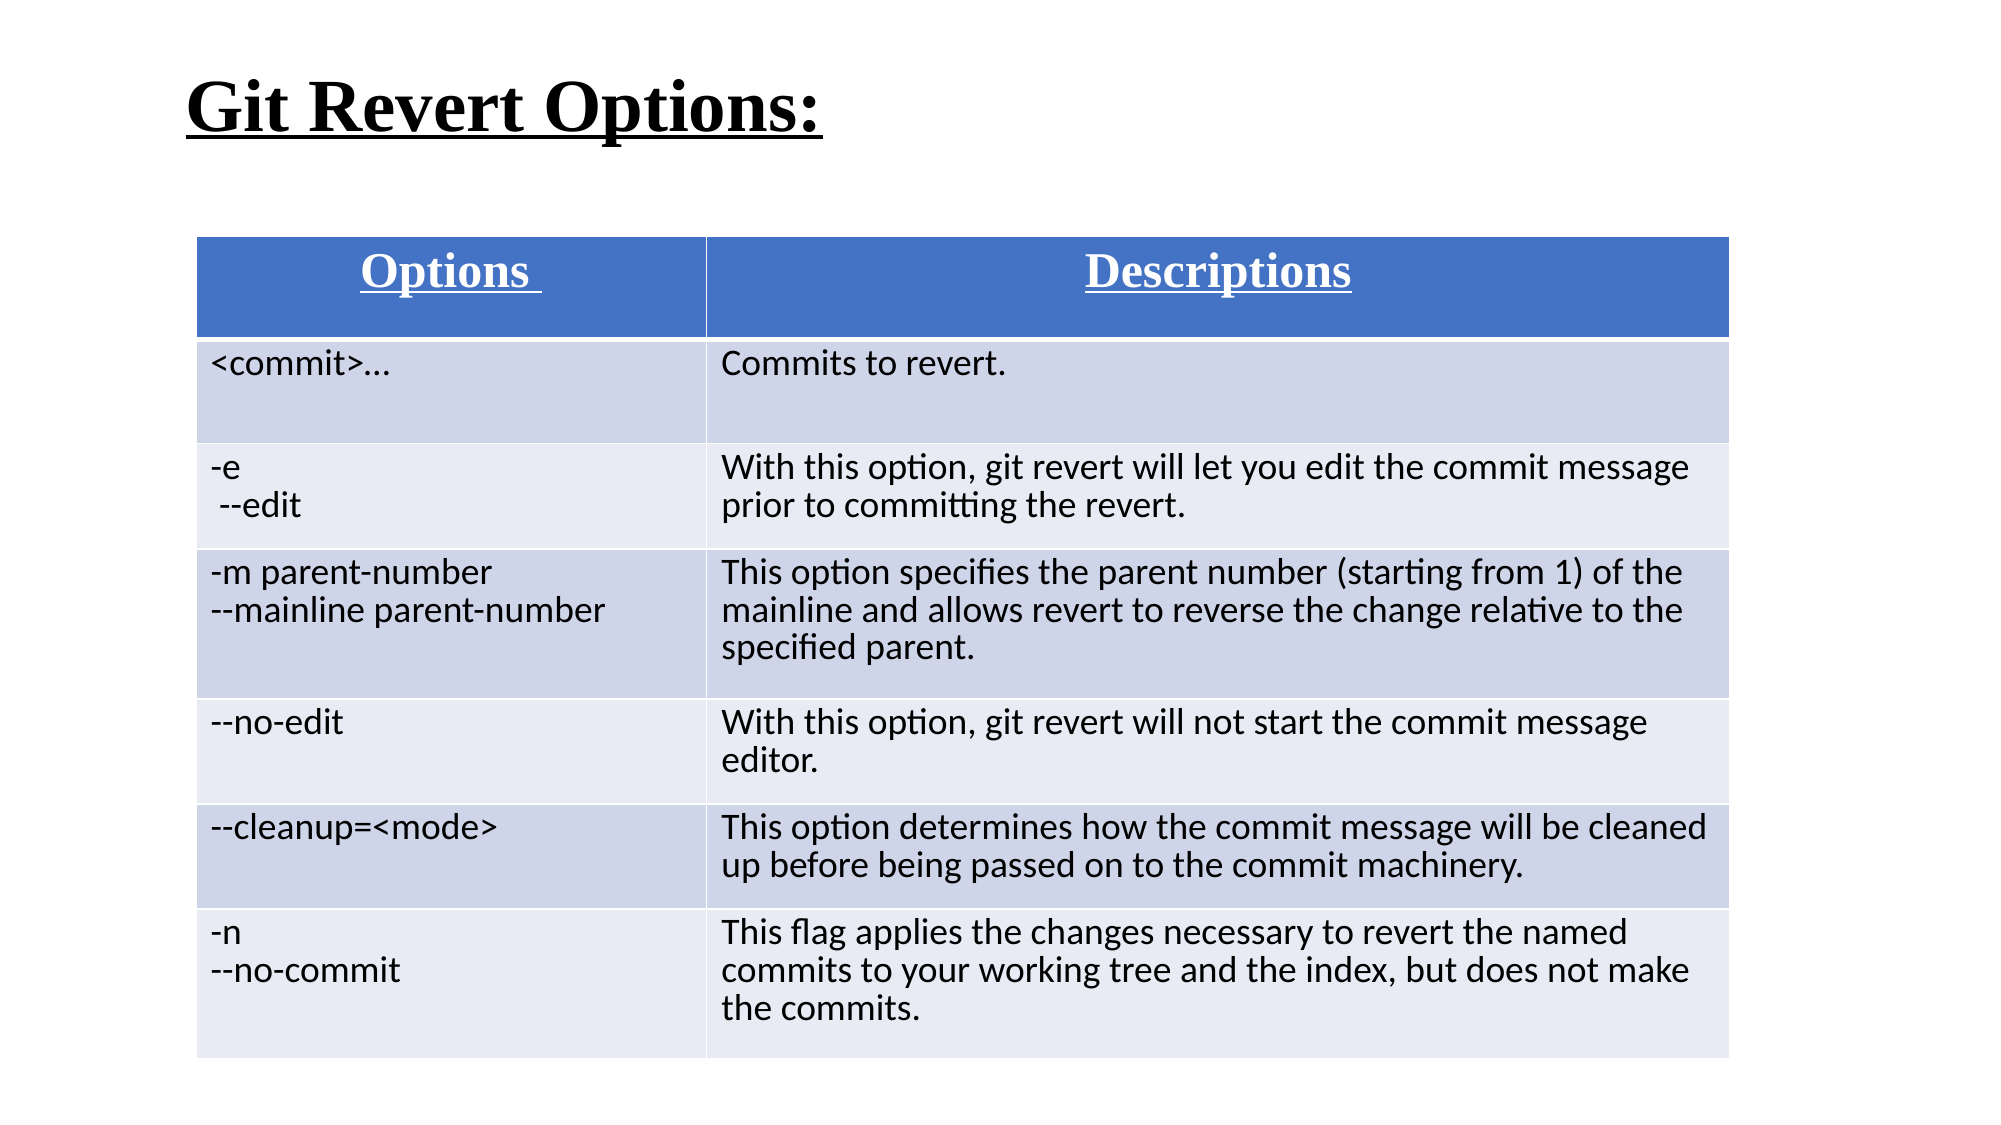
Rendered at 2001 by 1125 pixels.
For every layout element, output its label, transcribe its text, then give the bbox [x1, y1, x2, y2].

table_cell With this option, git revert will not start the commit message editor. [707, 700, 1729, 803]
table_header Descriptions [707, 237, 1729, 337]
table_cell With this option, git revert will let you edit the commit message prior to committing the revert. [707, 444, 1729, 548]
table_cell --no-edit [197, 700, 706, 803]
table_cell This option specifies the parent number (starting from 1) of the mainline and allows revert to reverse the change relative to the specified parent. [707, 550, 1729, 698]
table_cell This option determines how the commit message will be cleaned up before being passed on to the commit machinery. [707, 805, 1729, 908]
table_cell -m parent-number --mainline parent-number [197, 550, 706, 698]
table_cell -e --edit [197, 444, 706, 548]
table_cell --cleanup=<mode> [197, 805, 706, 908]
table_header Options [197, 237, 706, 337]
table_cell <commit>… [197, 342, 706, 443]
table_cell Commits to revert. [707, 342, 1729, 443]
text_box Git Revert Options: [170, 48, 1173, 154]
table_cell This flag applies the changes necessary to revert the named commits to your working tree and the index, but does not make the commits. [707, 910, 1729, 1058]
table_cell -n --no-commit [197, 910, 706, 1058]
